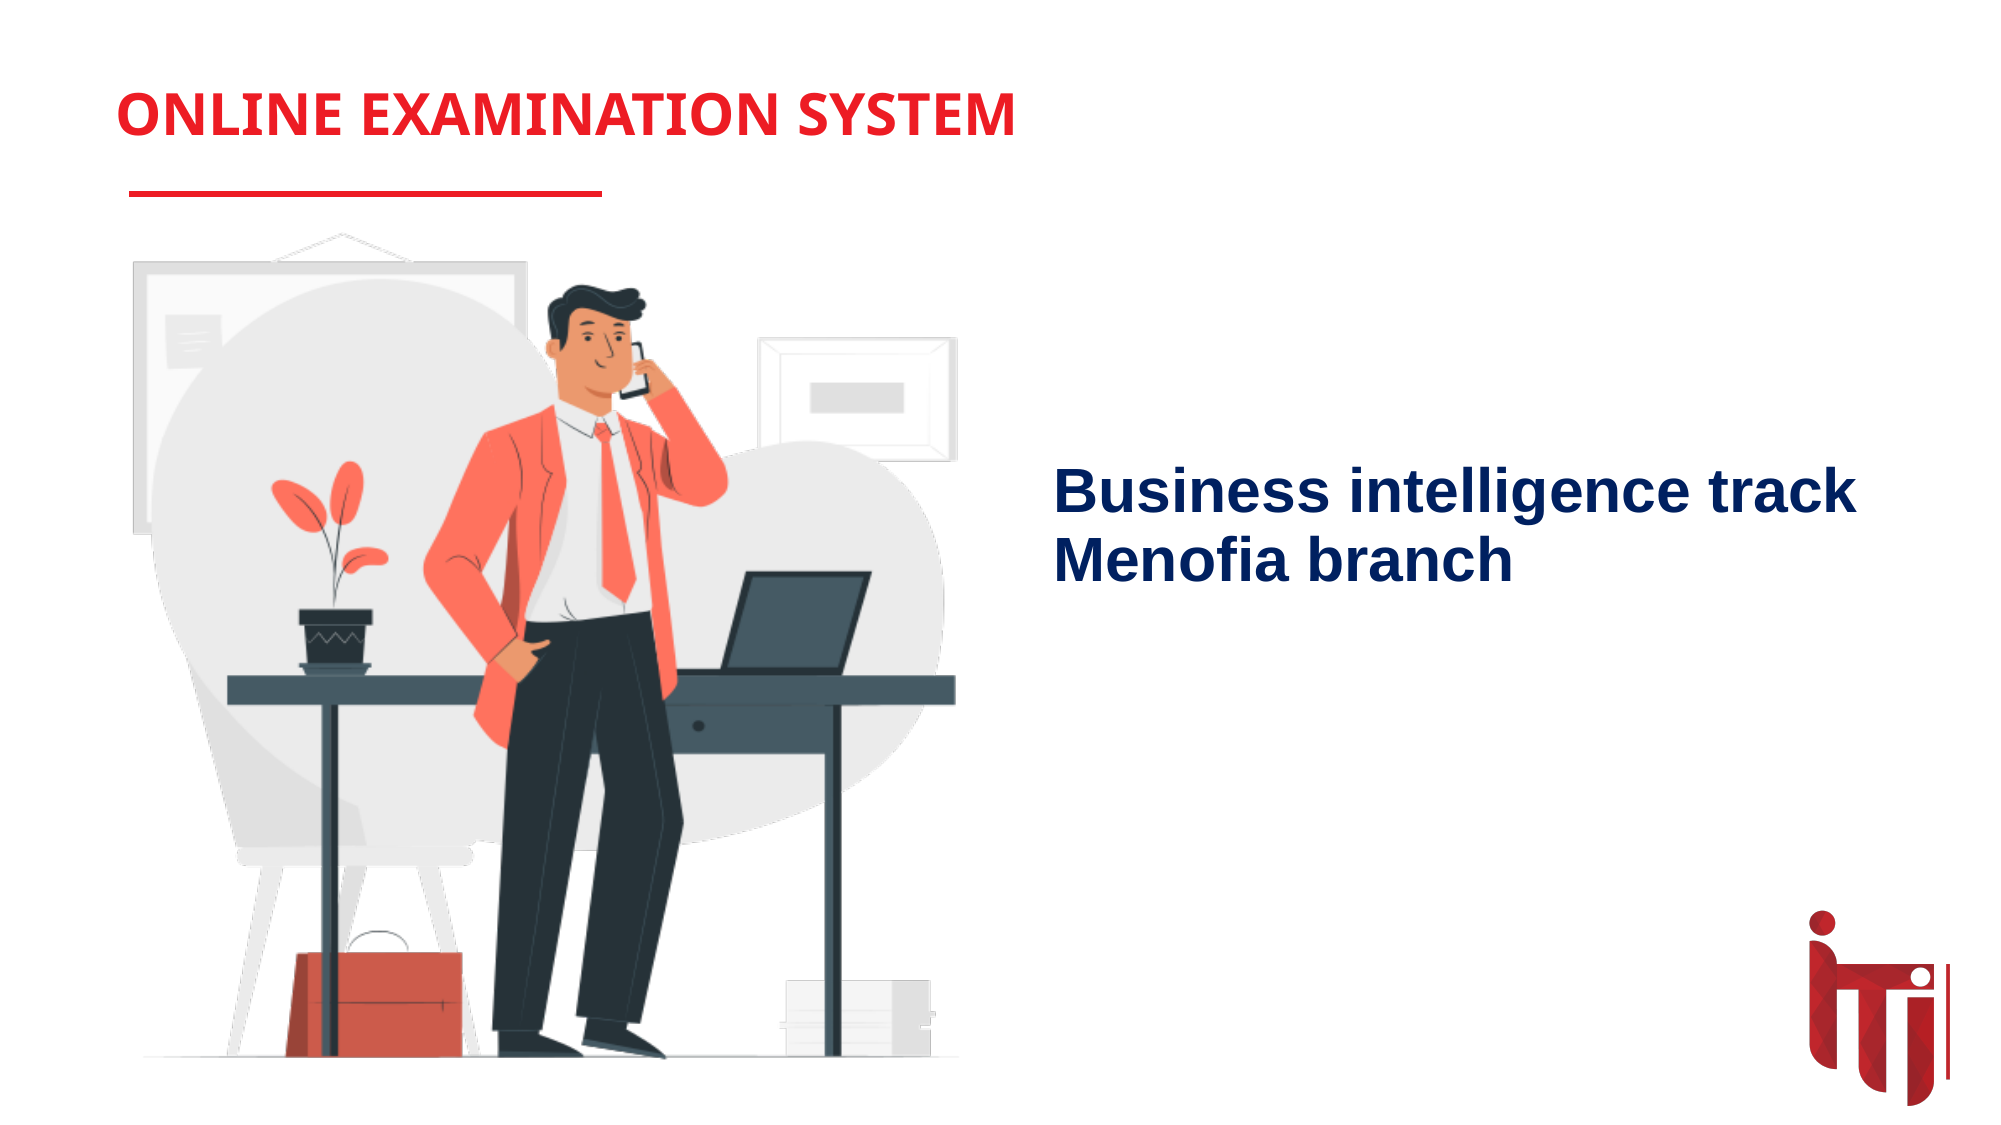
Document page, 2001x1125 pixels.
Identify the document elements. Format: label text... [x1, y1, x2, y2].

picture [1808, 910, 1952, 1107]
text_box Business intelligence track Menofia branch [1055, 334, 1901, 864]
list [48, 177, 1055, 1107]
title ONLINE EXAMINATION SYSTEM [100, 0, 1674, 228]
